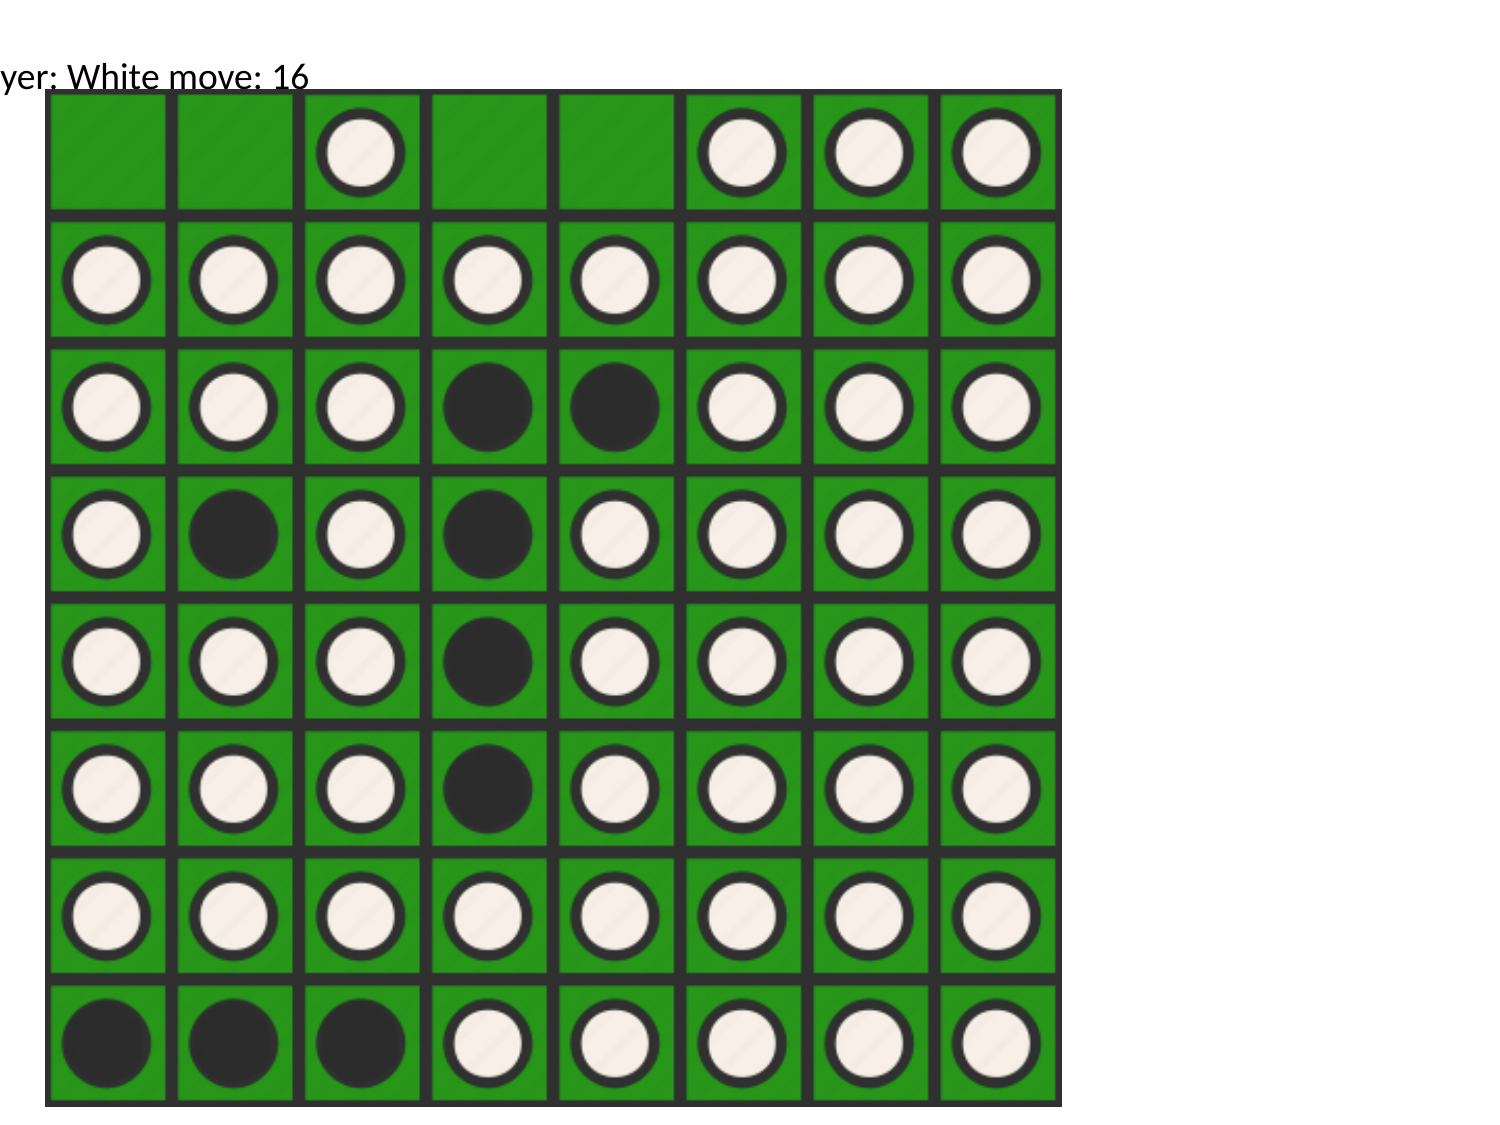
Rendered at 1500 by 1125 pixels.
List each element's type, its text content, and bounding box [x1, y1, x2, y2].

text_box turn: 56 player: White move: 16 [0, 44, 325, 105]
picture [44, 89, 1062, 1107]
